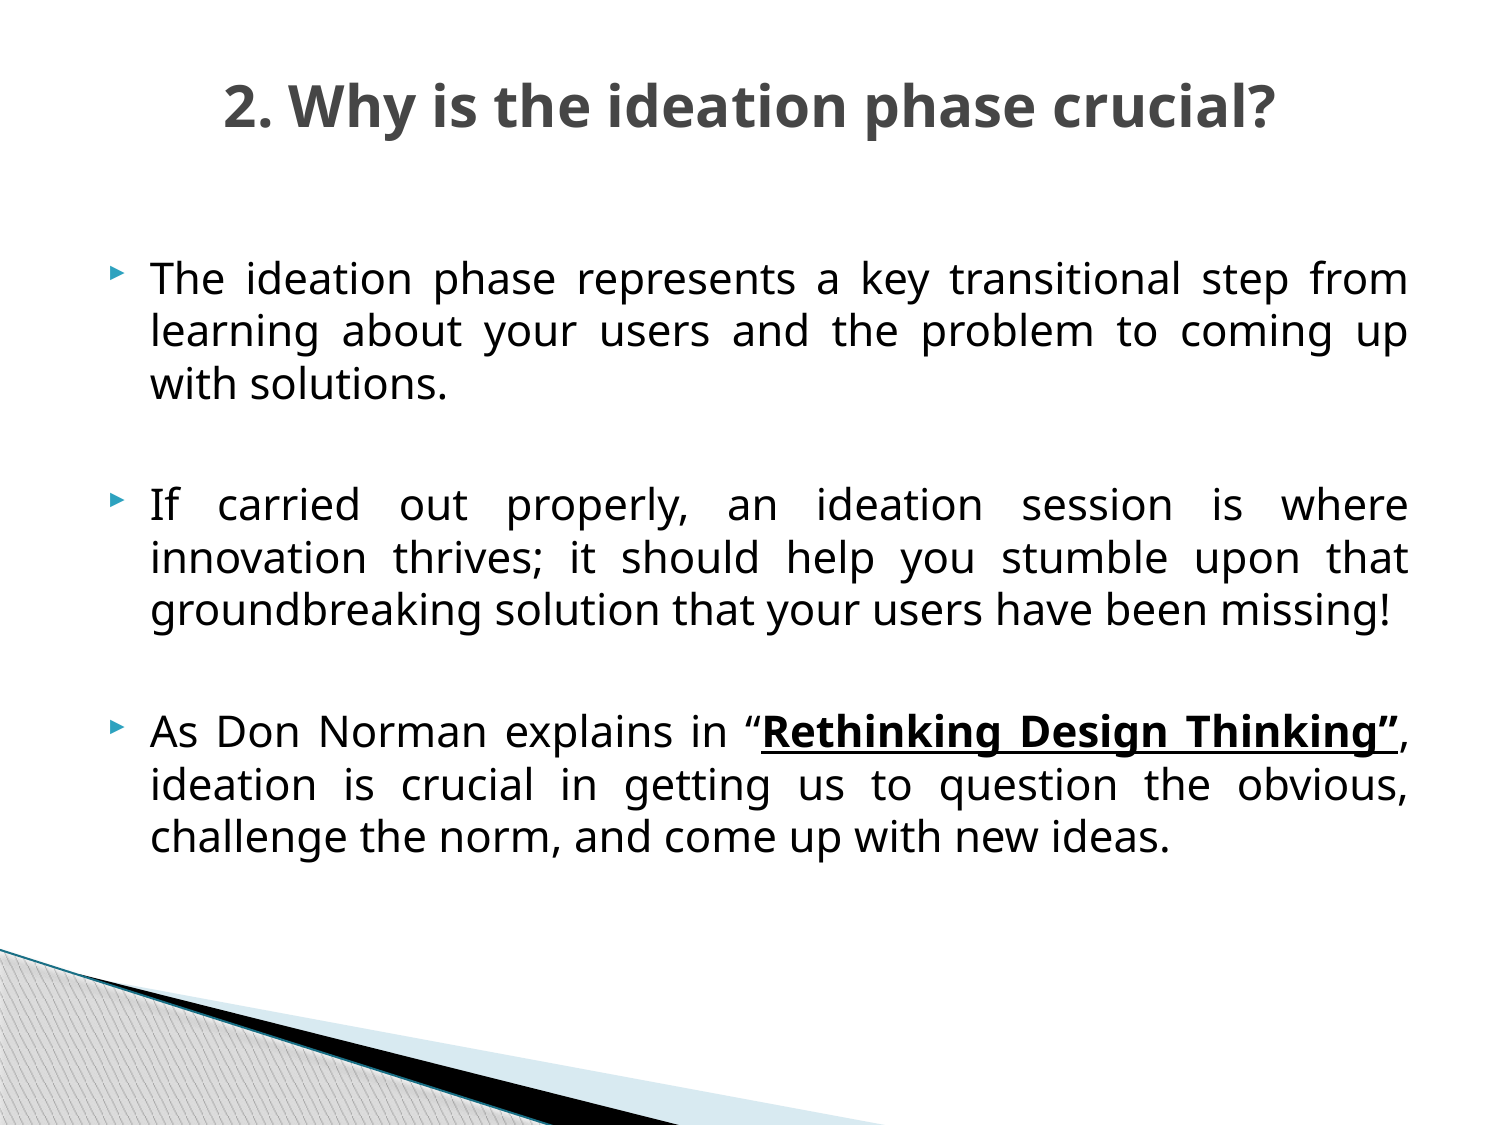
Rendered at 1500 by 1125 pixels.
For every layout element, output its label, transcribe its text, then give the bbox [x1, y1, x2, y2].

list The ideation phase represents a key transitional step from learning about your users and the problem to coming up with solutions. If carried out properly, an ideation session is where innovation thrives; it should help you stumble upon that groundbreaking solution that your users have been missing! As Don Norman explains in “Rethinking Design Thinking”, ideation is crucial in getting us to question the obvious, challenge the norm, and come up with new ideas. [75, 243, 1425, 986]
title 2. Why is the ideation phase crucial? [75, 45, 1425, 233]
